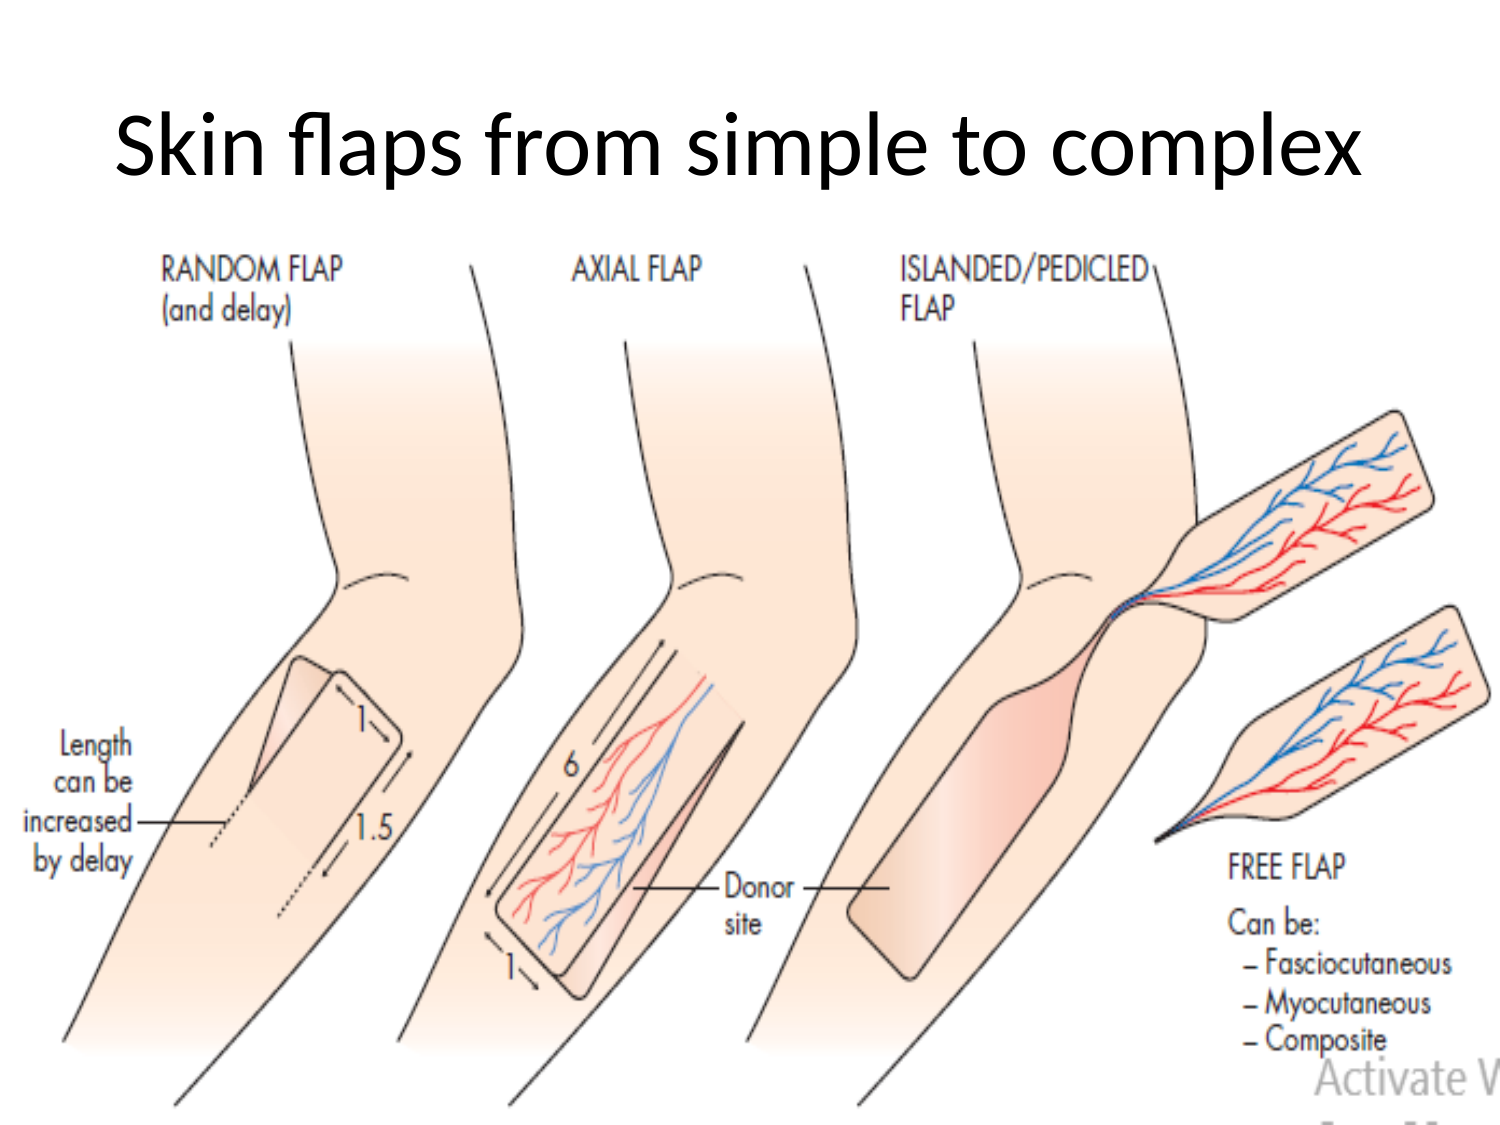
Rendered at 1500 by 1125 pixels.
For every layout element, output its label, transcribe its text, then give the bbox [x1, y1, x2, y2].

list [0, 224, 1500, 1125]
title Skin flaps from simple to complex [75, 45, 1425, 224]
